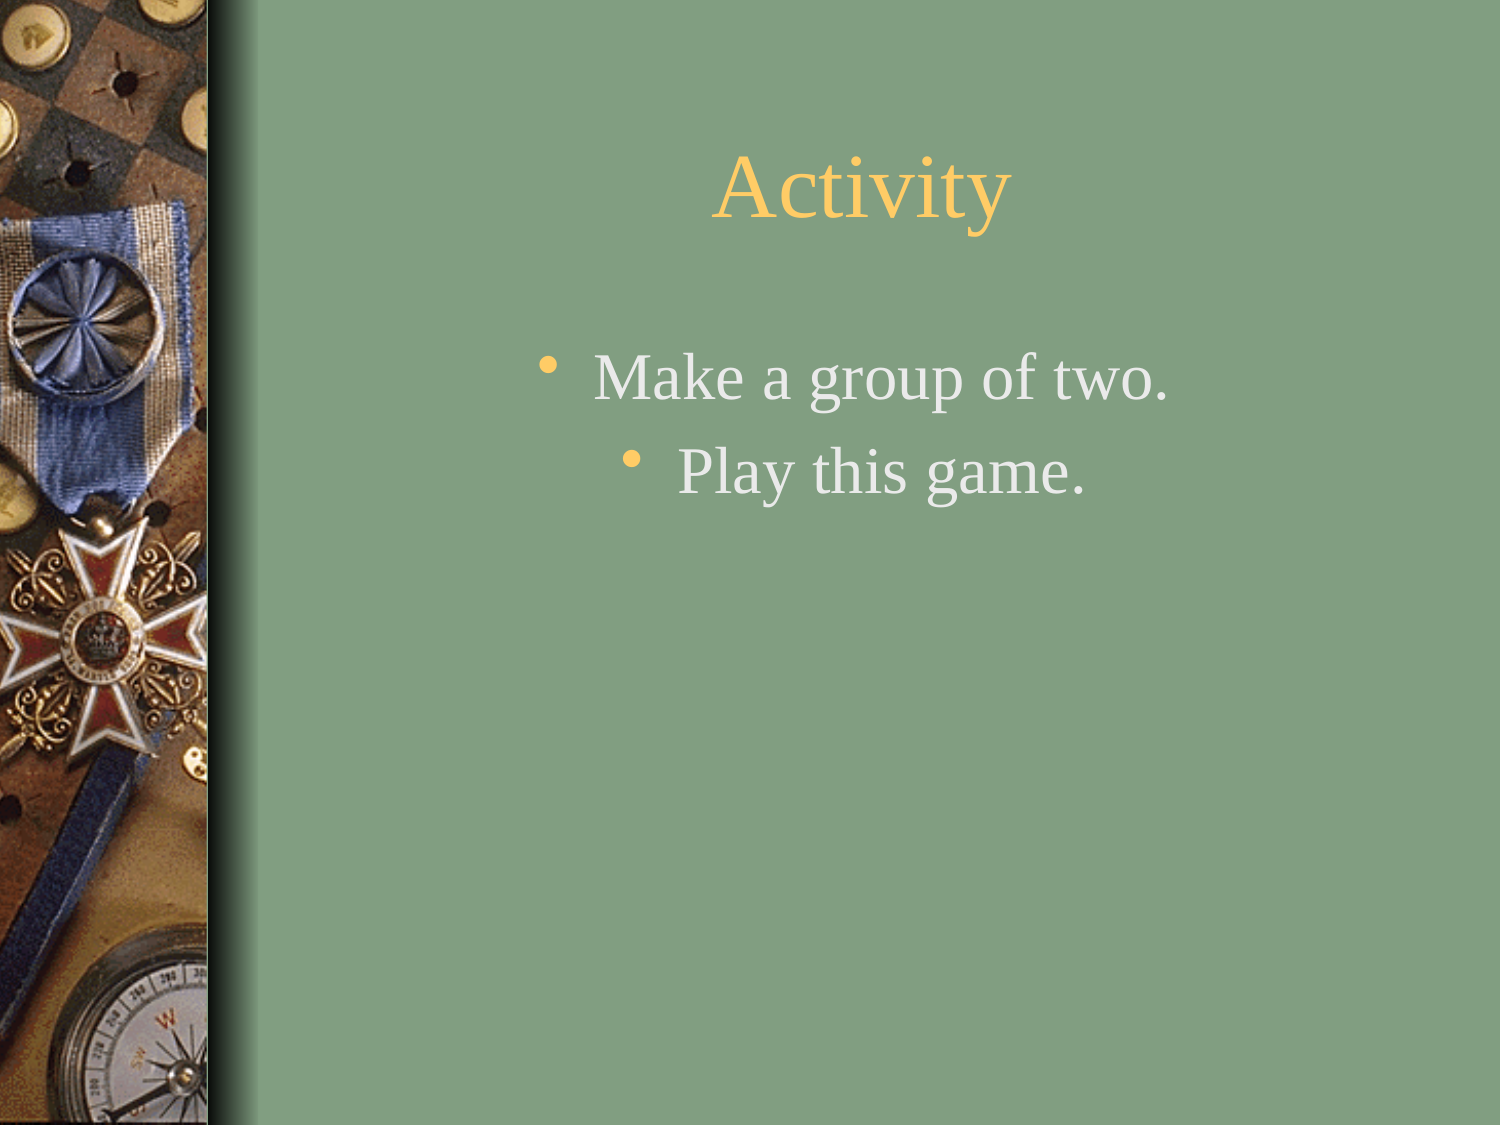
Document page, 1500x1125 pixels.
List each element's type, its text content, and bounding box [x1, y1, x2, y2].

picture [0, 0, 207, 1125]
list Make a group of two. Play this game. [224, 324, 1500, 1001]
title Activity [224, 86, 1500, 276]
